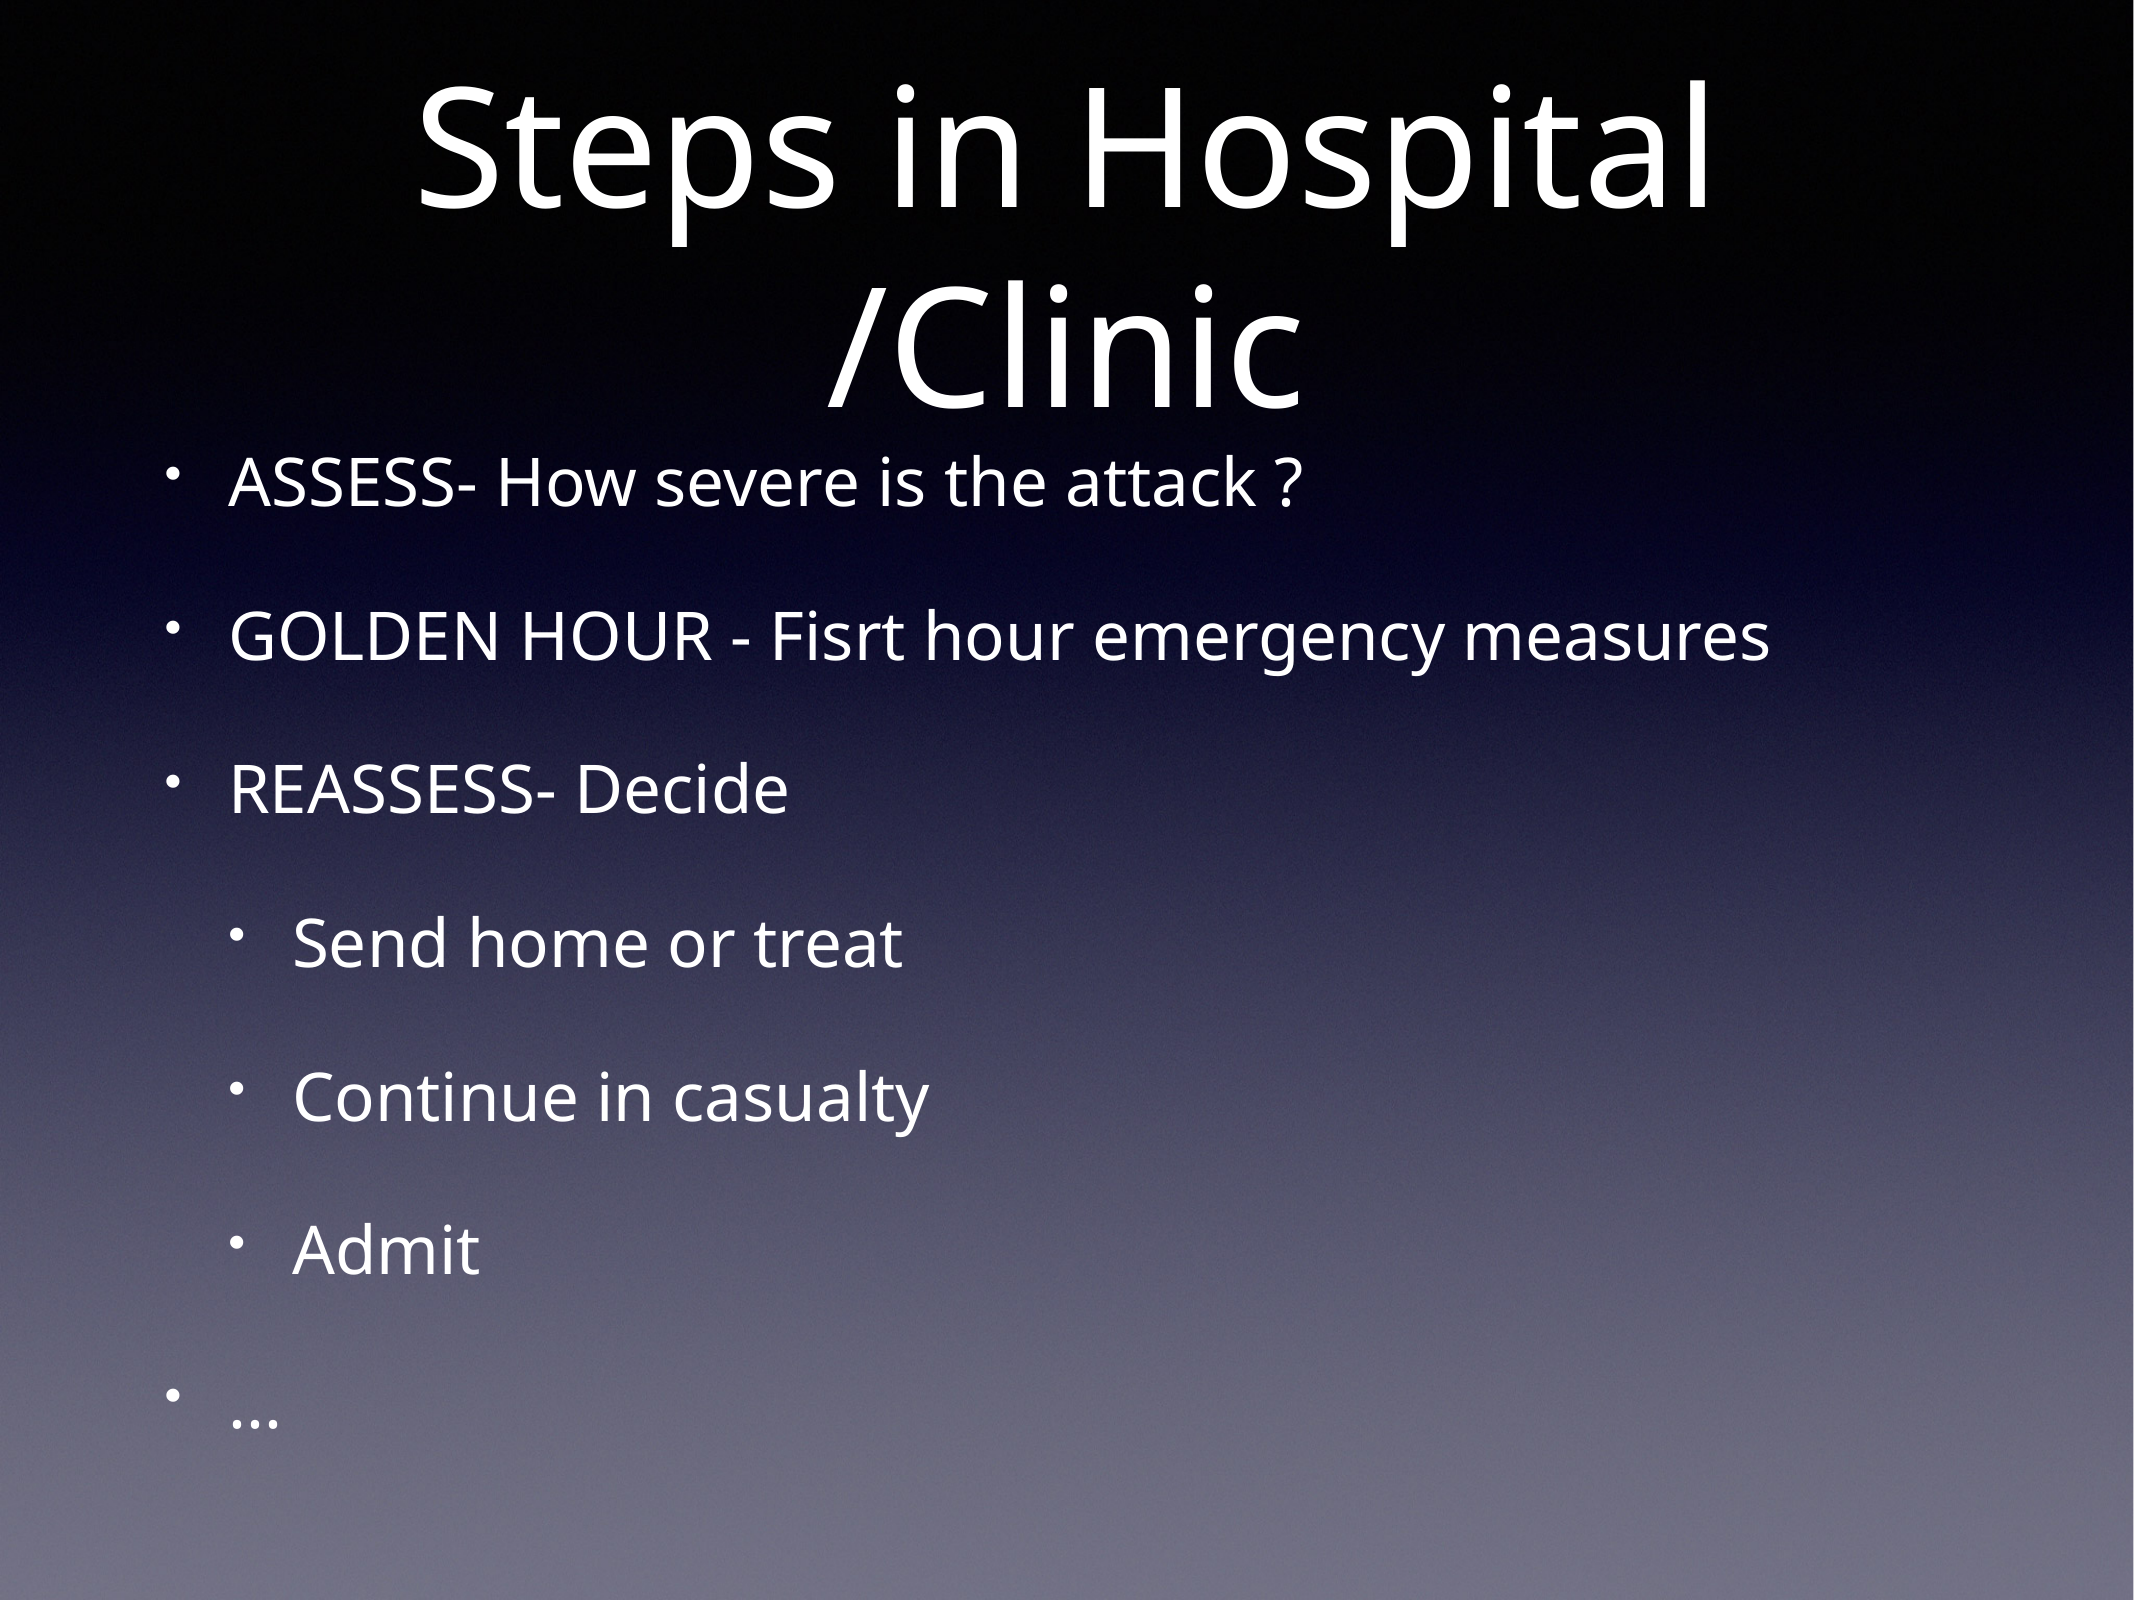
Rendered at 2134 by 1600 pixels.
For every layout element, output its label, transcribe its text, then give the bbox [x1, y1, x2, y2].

list ASSESS- How severe is the attack ? GOLDEN HOUR - Fisrt hour emergency measures REASSESS- Decide Send home or treat Continue in casualty Admit ... [155, 424, 1978, 1457]
title Steps in Hospital /Clinic [155, 66, 1978, 416]
picture [0, 0, 2134, 1600]
